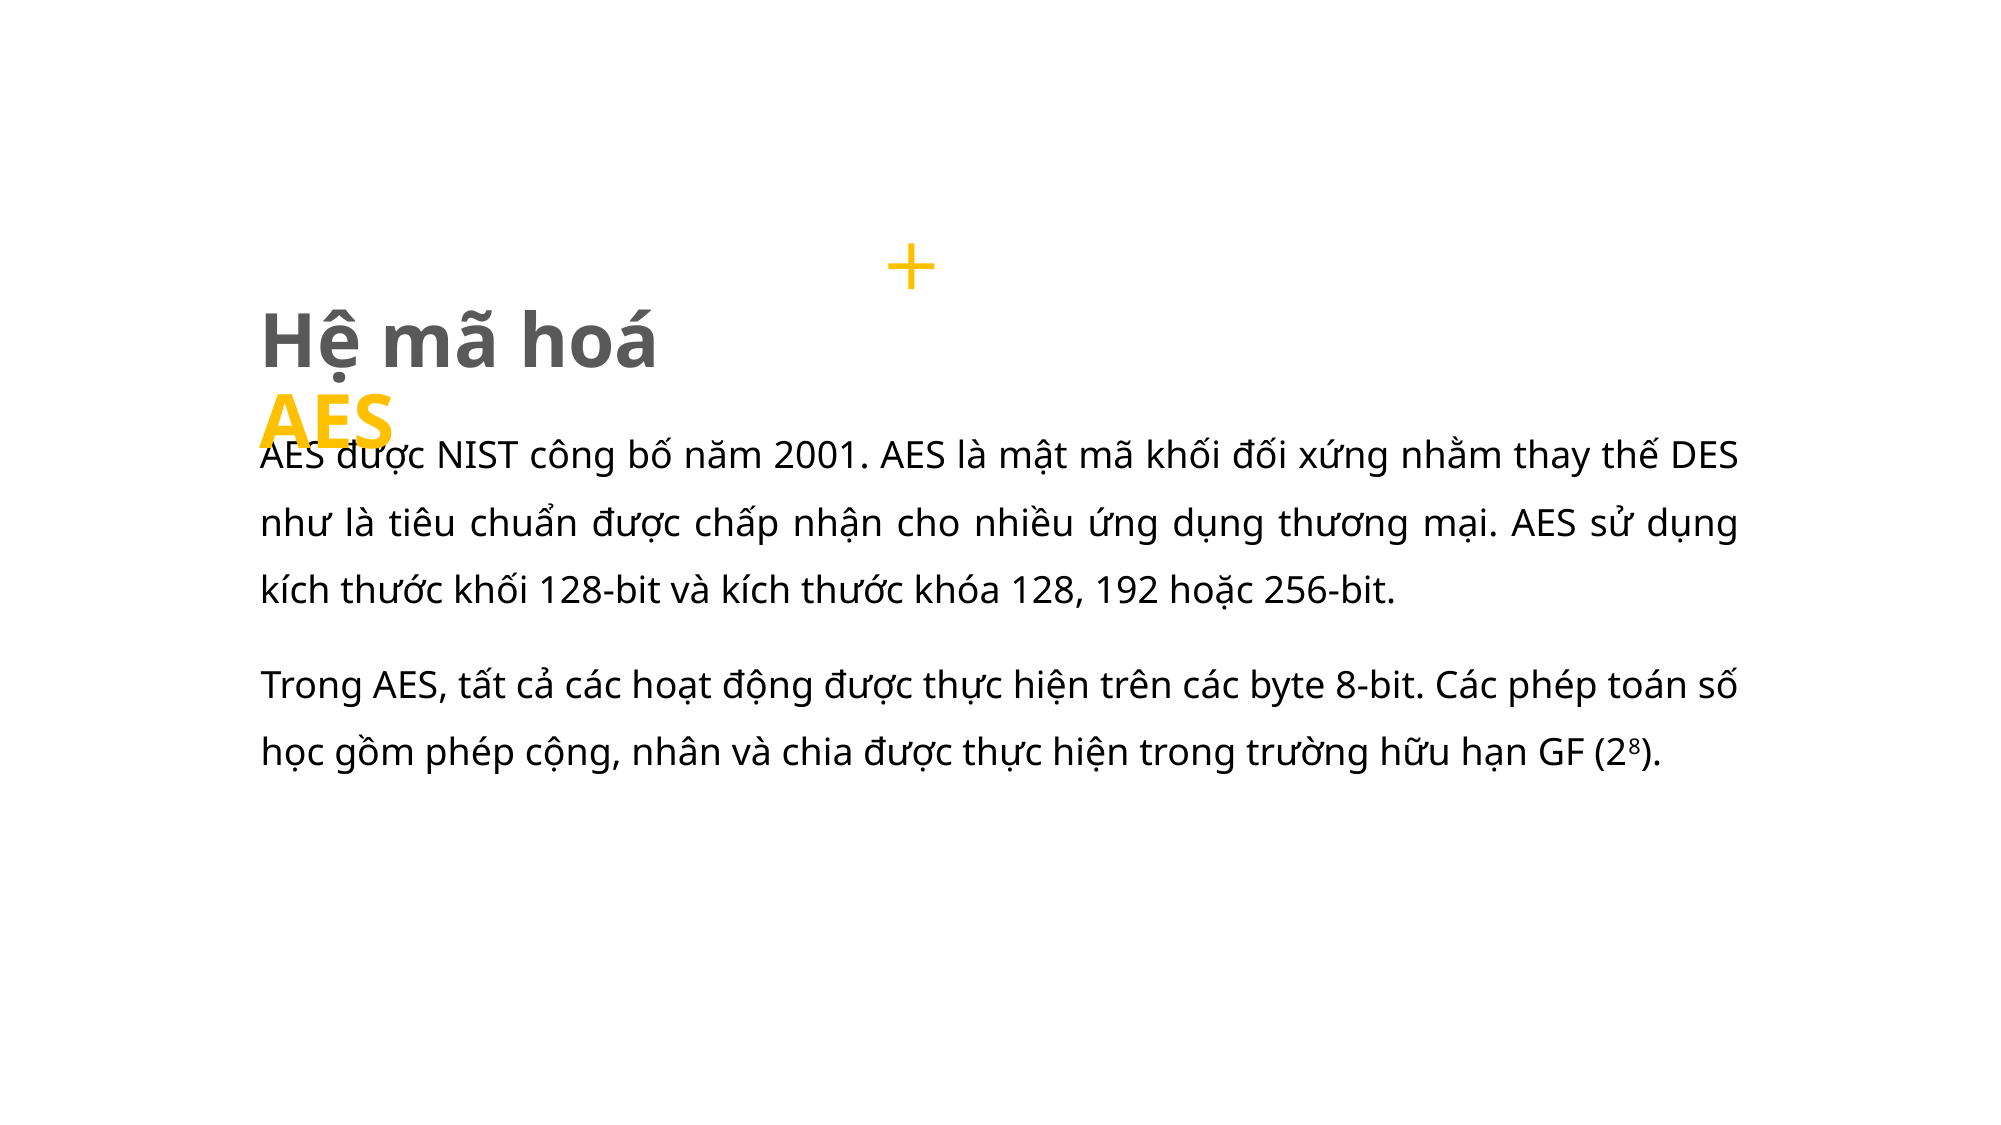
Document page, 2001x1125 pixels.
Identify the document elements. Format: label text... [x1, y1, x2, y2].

text_box [887, 242, 935, 290]
text_box Hệ mã hoá AES [245, 295, 824, 402]
text_box AES được NIST công bố năm 2001. AES là mật mã khối đối xứng nhằm thay thế DES như là tiêu chuẩn được chấp nhận cho nhiều ứng dụng thương mại. AES sử dụng kích thước khối 128-bit và kích thước khóa 128, 192 hoặc 256-bit. [245, 401, 1755, 595]
text_box Trong AES, tất cả các hoạt động được thực hiện trên các byte 8-bit. Các phép toán số học gồm phép cộng, nhân và chia được thực hiện trong trường hữu hạn GF (28). [216, 630, 1755, 824]
